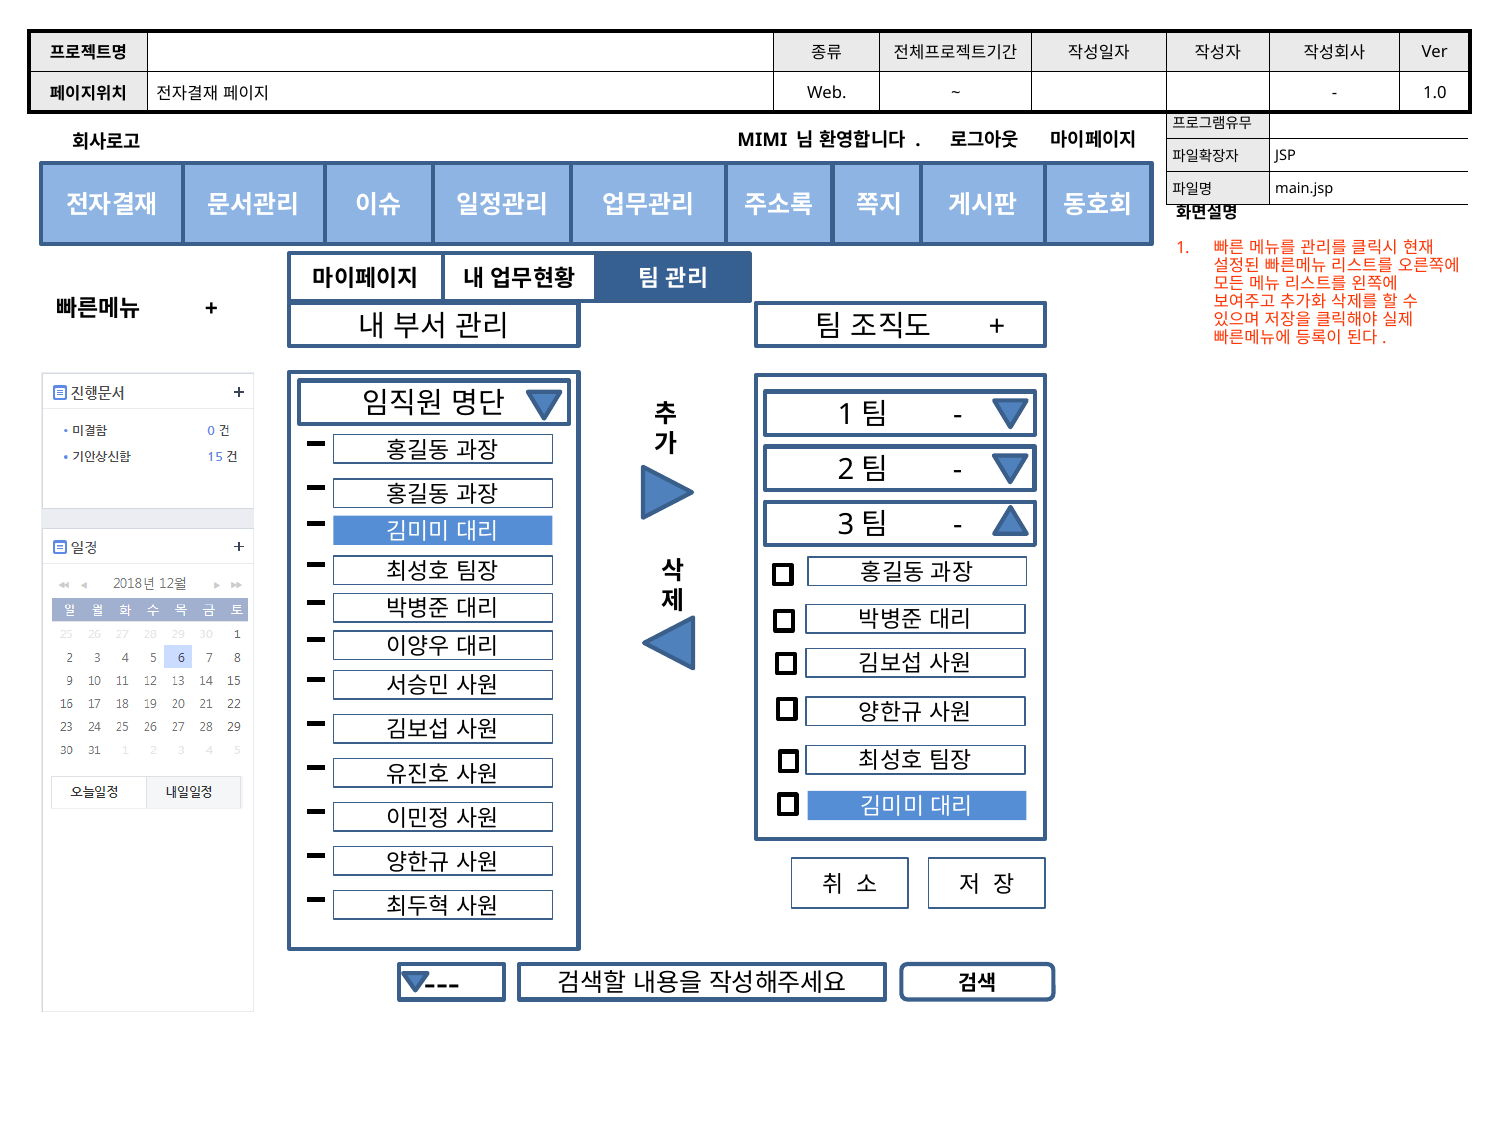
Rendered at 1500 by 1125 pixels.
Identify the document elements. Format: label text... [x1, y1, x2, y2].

table_cell Web. [774, 72, 879, 110]
text_box 빠른메뉴 + [39, 252, 255, 372]
table_cell [1167, 72, 1269, 110]
text_box 내 업무현황 [441, 253, 598, 300]
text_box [289, 302, 1046, 949]
table_header 프로젝트명 [31, 33, 147, 71]
text_box 팀 관리 [598, 253, 752, 300]
table_header 종류 [774, 33, 879, 71]
table_cell 파일확장자 [1167, 139, 1269, 171]
table_cell ~ [880, 72, 1031, 110]
table_cell 페이지위치 [31, 72, 147, 110]
table_cell 전자결재 페이지 [148, 72, 773, 110]
table_header 작성회사 [1270, 33, 1399, 71]
table_cell 파일명 [1167, 172, 1269, 204]
text_box MIMI 님 환영합니다 . 로그아웃 마이페이지 [642, 126, 1154, 151]
table_header Ver [1400, 33, 1468, 71]
table_header 전체프로젝트기간 [880, 33, 1031, 71]
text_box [40, 162, 1152, 245]
table_header 프로그램유무 [1167, 114, 1269, 138]
text_box 회사로고 [44, 122, 158, 160]
table_cell 1.0 [1400, 72, 1468, 110]
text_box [399, 963, 1054, 1000]
table_header 작성자 [1167, 33, 1269, 71]
table_cell - [1270, 72, 1399, 110]
picture [41, 371, 254, 1012]
table_header 작성일자 [1032, 33, 1166, 71]
table_header [1270, 114, 1468, 138]
table_header [148, 33, 773, 71]
text_box 마이페이지 [287, 253, 441, 301]
text_box 화면설명 빠른 메뉴를 관리를 클릭시 현재 설정된 빠른메뉴 리스트를 오른쪽에 모든 메뉴 리스트를 왼쪽에 보여주고 추가화 삭제를 할 수 있으며 저장을 클릭해야 실제 빠른메뉴에 등록이 된다. [1167, 196, 1471, 1094]
table_cell main.jsp [1270, 172, 1468, 204]
table_cell JSP [1270, 139, 1468, 171]
table_cell [1032, 72, 1166, 110]
